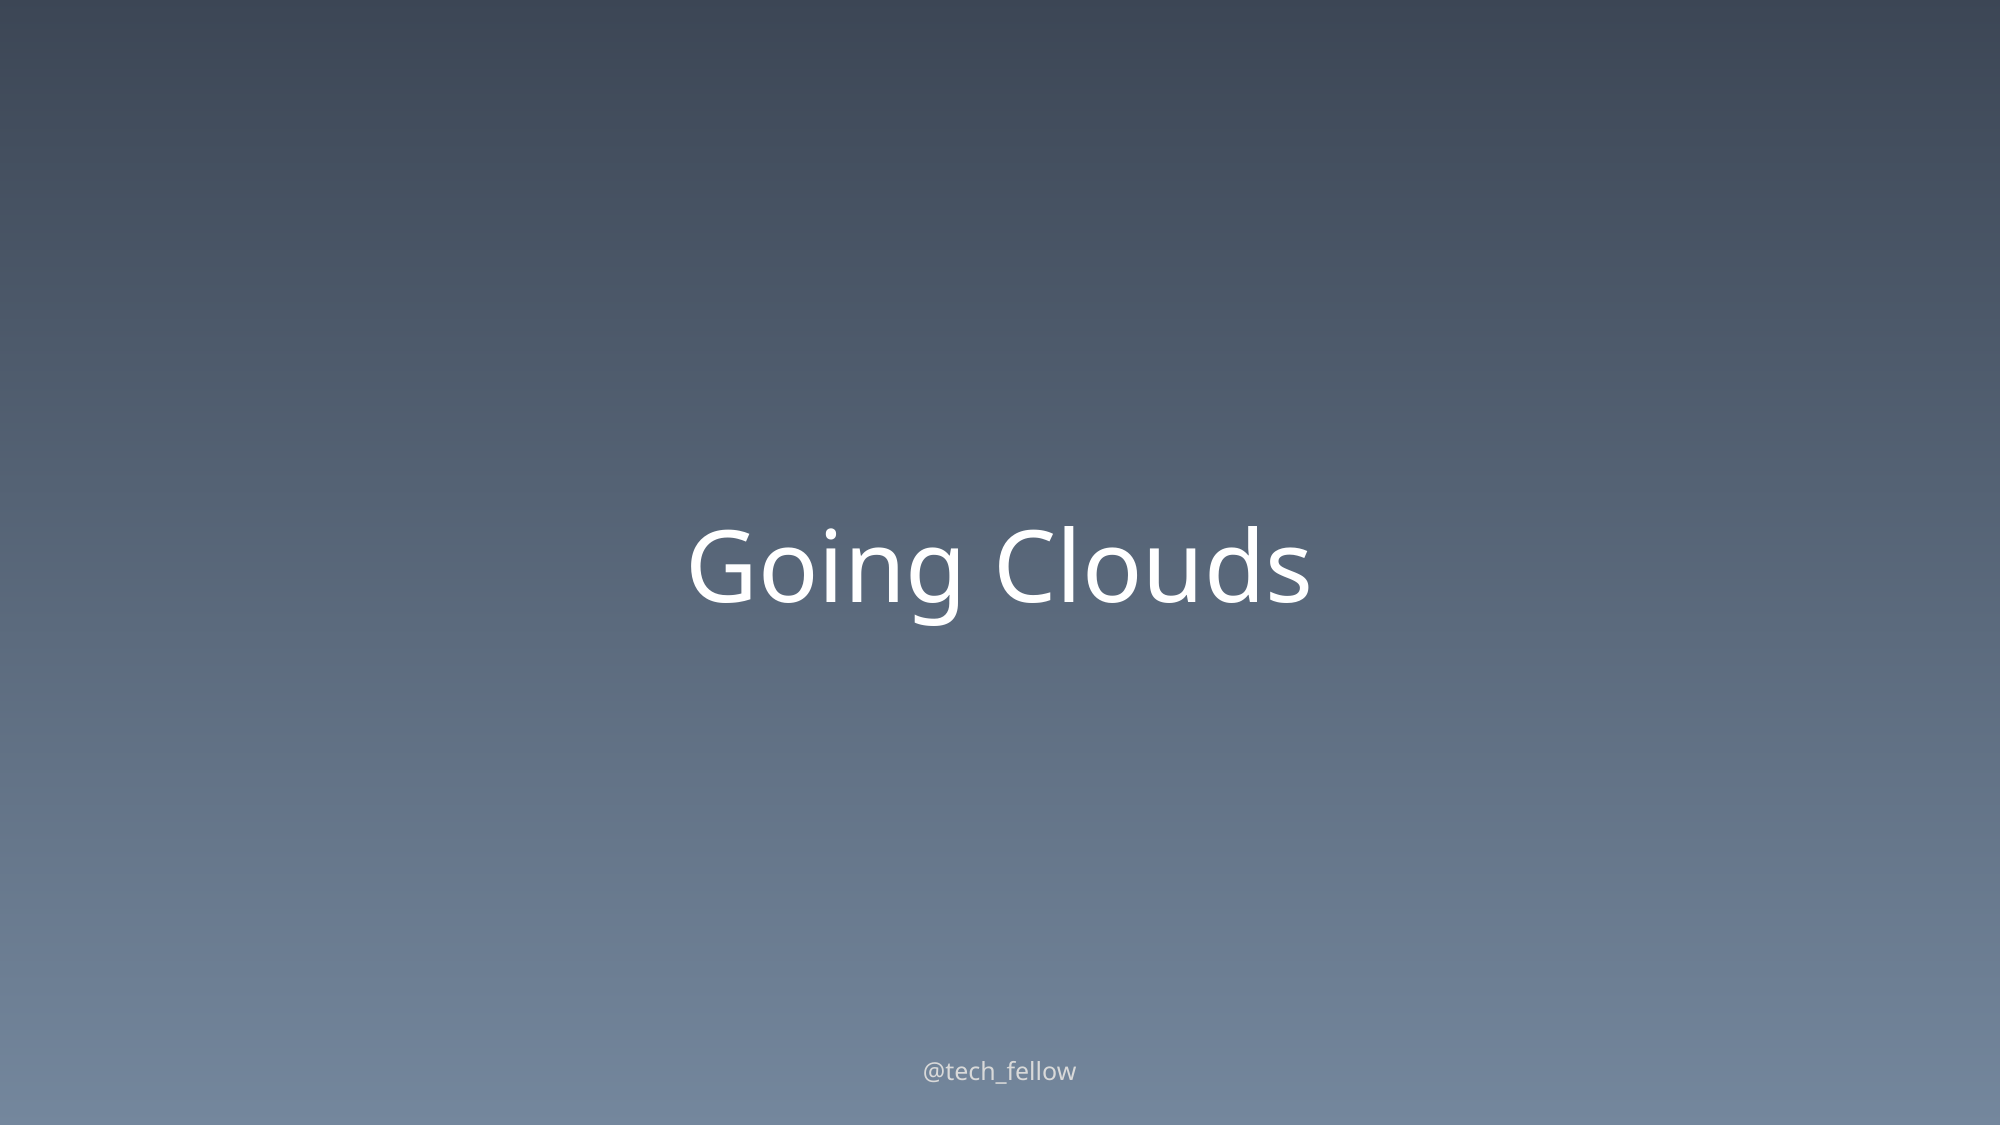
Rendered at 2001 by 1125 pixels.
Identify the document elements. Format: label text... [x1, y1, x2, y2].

footer @tech_fellow [683, 1042, 1317, 1103]
title Going Clouds [46, 441, 1954, 683]
